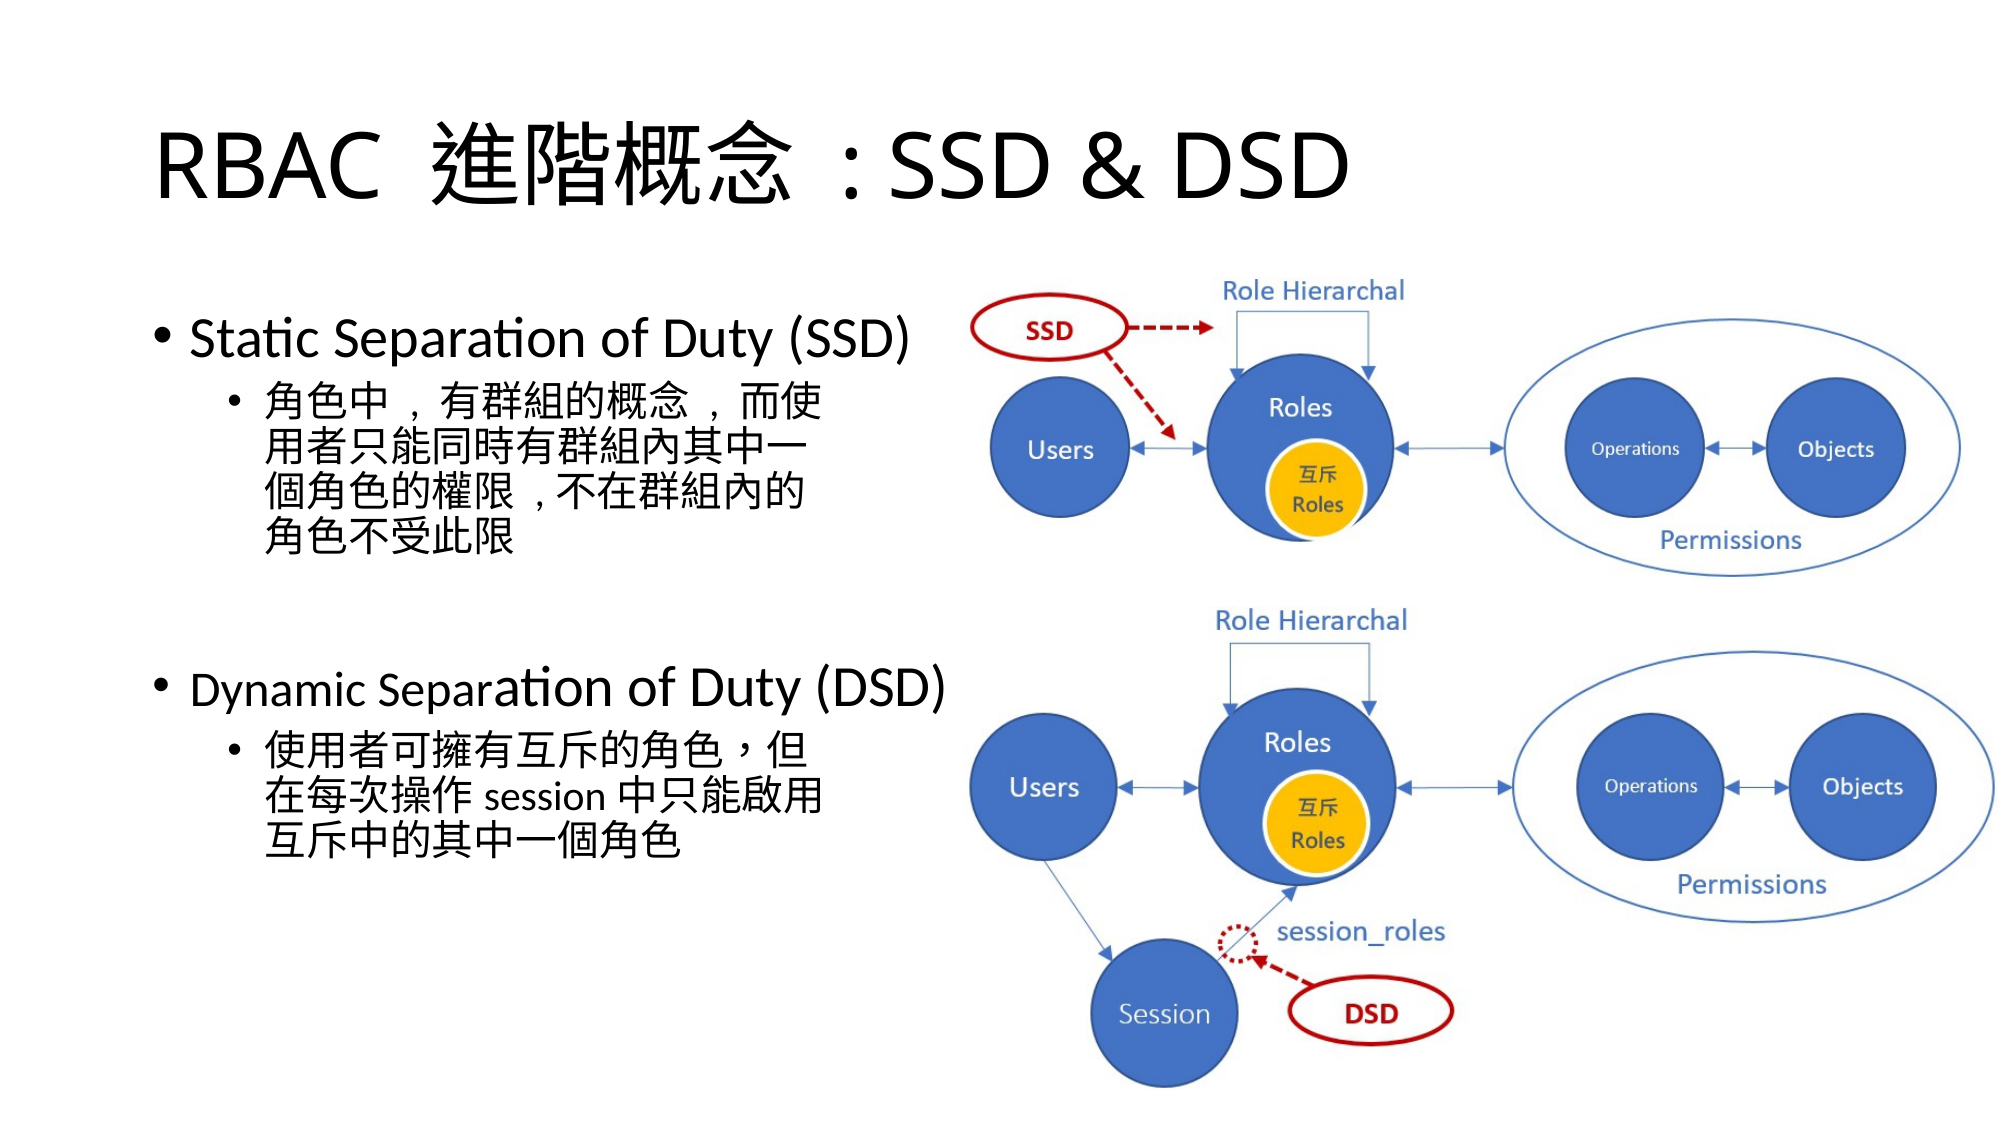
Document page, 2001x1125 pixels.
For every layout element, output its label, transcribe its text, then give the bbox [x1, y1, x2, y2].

picture [964, 277, 1965, 580]
title RBAC 進階概念 : SSD & DSD [137, 59, 1863, 278]
list Static Separation of Duty (SSD) 角色中 , 有群組的概念 , 而使 用者只能同時有群組內其中一 個角色的權限 ,不在群組內的 角色不受此限 Dynamic Separation of Duty (DSD) 使用者可擁有互斥的角色，但 在每次操作session中只能啟用 互斥中的其中一個角色 [137, 299, 1863, 1014]
picture [964, 606, 1998, 1090]
